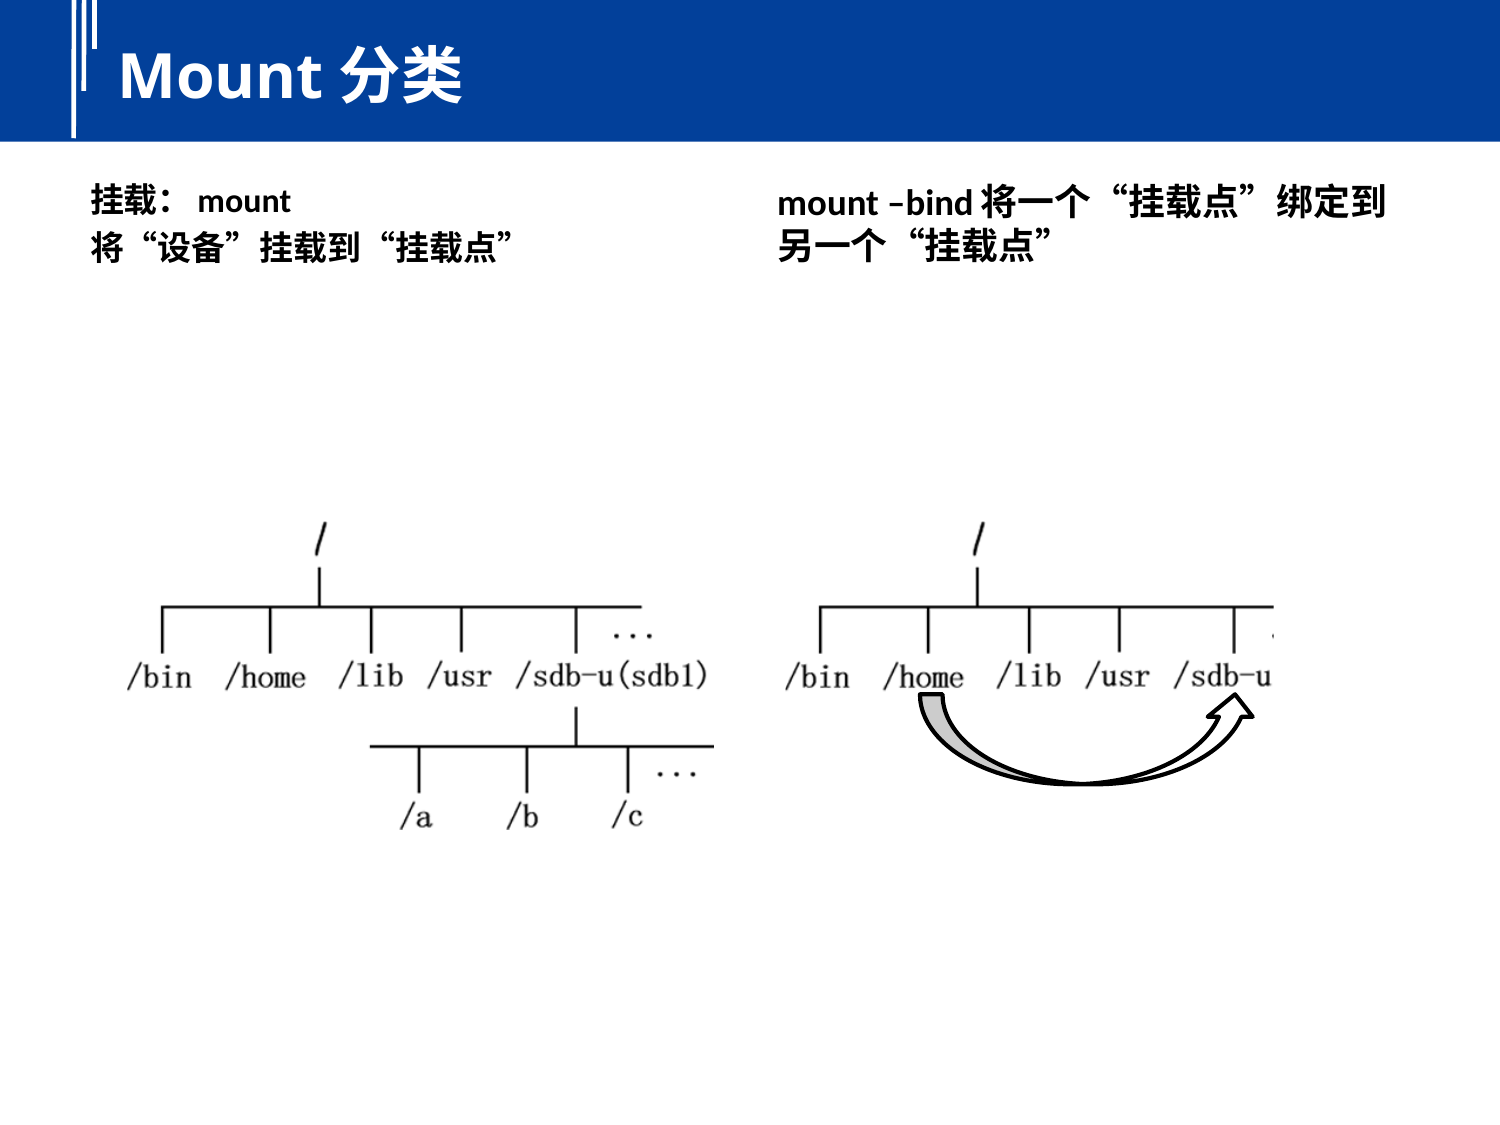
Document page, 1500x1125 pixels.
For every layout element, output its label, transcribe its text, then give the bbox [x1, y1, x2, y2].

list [784, 521, 1274, 695]
list mount –bind将一个“挂载点”绑定到另一个“挂载点” [761, 169, 1425, 275]
text_box [918, 703, 1255, 787]
title Mount分类 [102, 27, 1471, 121]
list 挂载：mount 将“设备”挂载到“挂载点” [75, 169, 738, 275]
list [127, 521, 714, 830]
